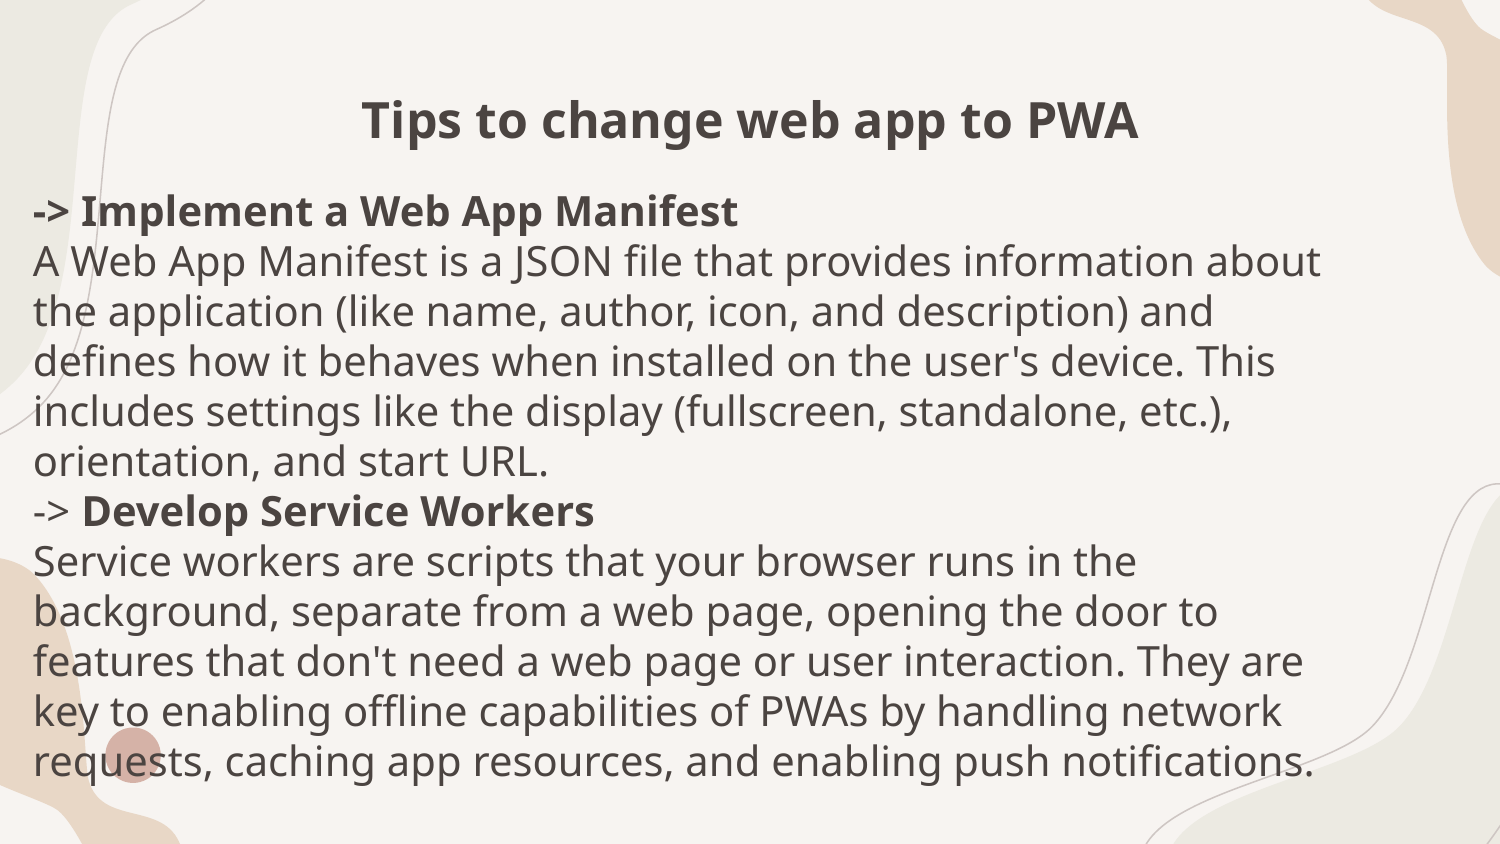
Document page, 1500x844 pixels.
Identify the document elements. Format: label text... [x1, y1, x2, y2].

text_box -> Implement a Web App Manifest A Web App Manifest is a JSON file that provides information about the application (like name, author, icon, and description) and defines how it behaves when installed on the user's device. This includes settings like the display (fullscreen, standalone, etc.), orientation, and start URL. -> Develop Service Workers Service workers are scripts that your browser runs in the background, separate from a web page, opening the door to features that don't need a web page or user interaction. They are key to enabling offline capabilities of PWAs by handling network requests, caching app resources, and enabling push notifications. [17, 169, 1383, 818]
title Tips to change web app to PWA [118, 73, 1383, 168]
